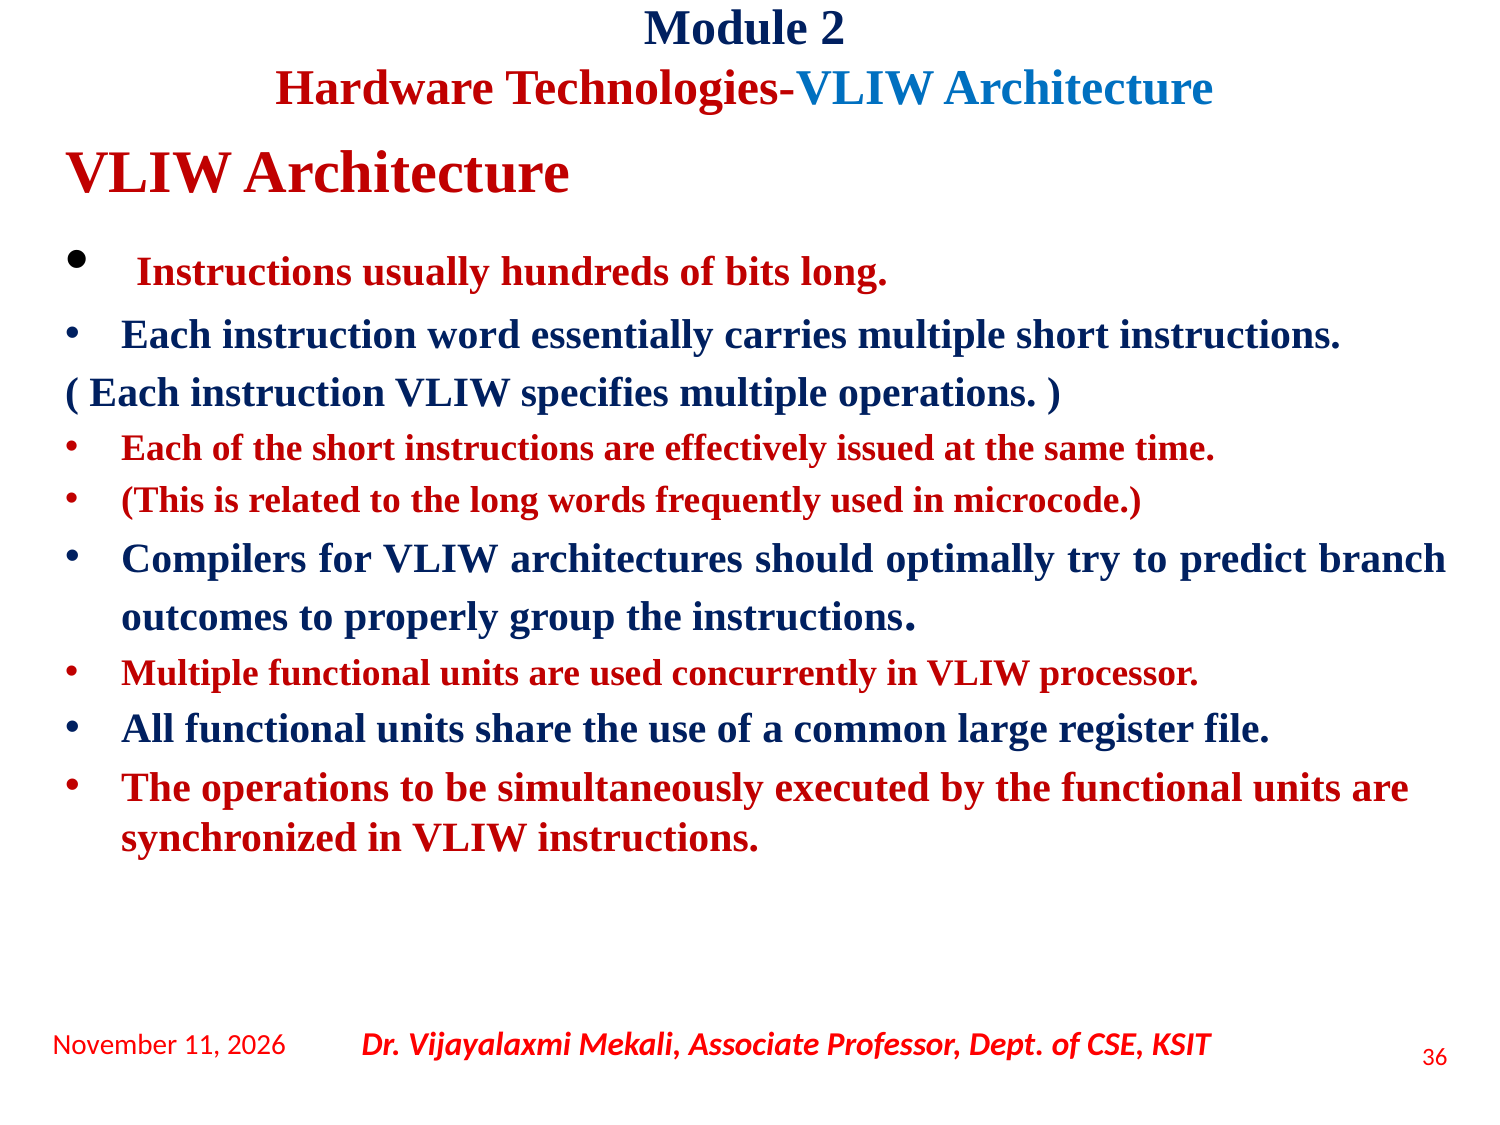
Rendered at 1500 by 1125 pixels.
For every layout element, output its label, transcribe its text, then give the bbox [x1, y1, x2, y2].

slide_number 36 [1112, 1025, 1463, 1085]
footer Dr. Vijayalaxmi Mekali, Associate Professor, Dept. of CSE, KSIT [388, 1012, 1287, 1073]
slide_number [37, 1012, 388, 1073]
text_box Module 2 Hardware Technologies-VLIW Architecture [112, 0, 1377, 110]
list VLIW Architecture Instructions usually hundreds of bits long. Each instruction word essentially carries multiple short instructions. ( Each instruction VLIW specifies multiple operations. ) Each of the short instructions are effectively issued at the same time. (This is related to the long words frequently used in microcode.) Compilers for VLIW architectures should optimally try to predict branch outcomes to properly group the instructions. Multiple functional units are used concurrently in VLIW processor. All functional units share the use of a common large register file. The operations to be simultaneously executed by the functional units are synchronized in VLIW instructions. [50, 125, 1463, 975]
